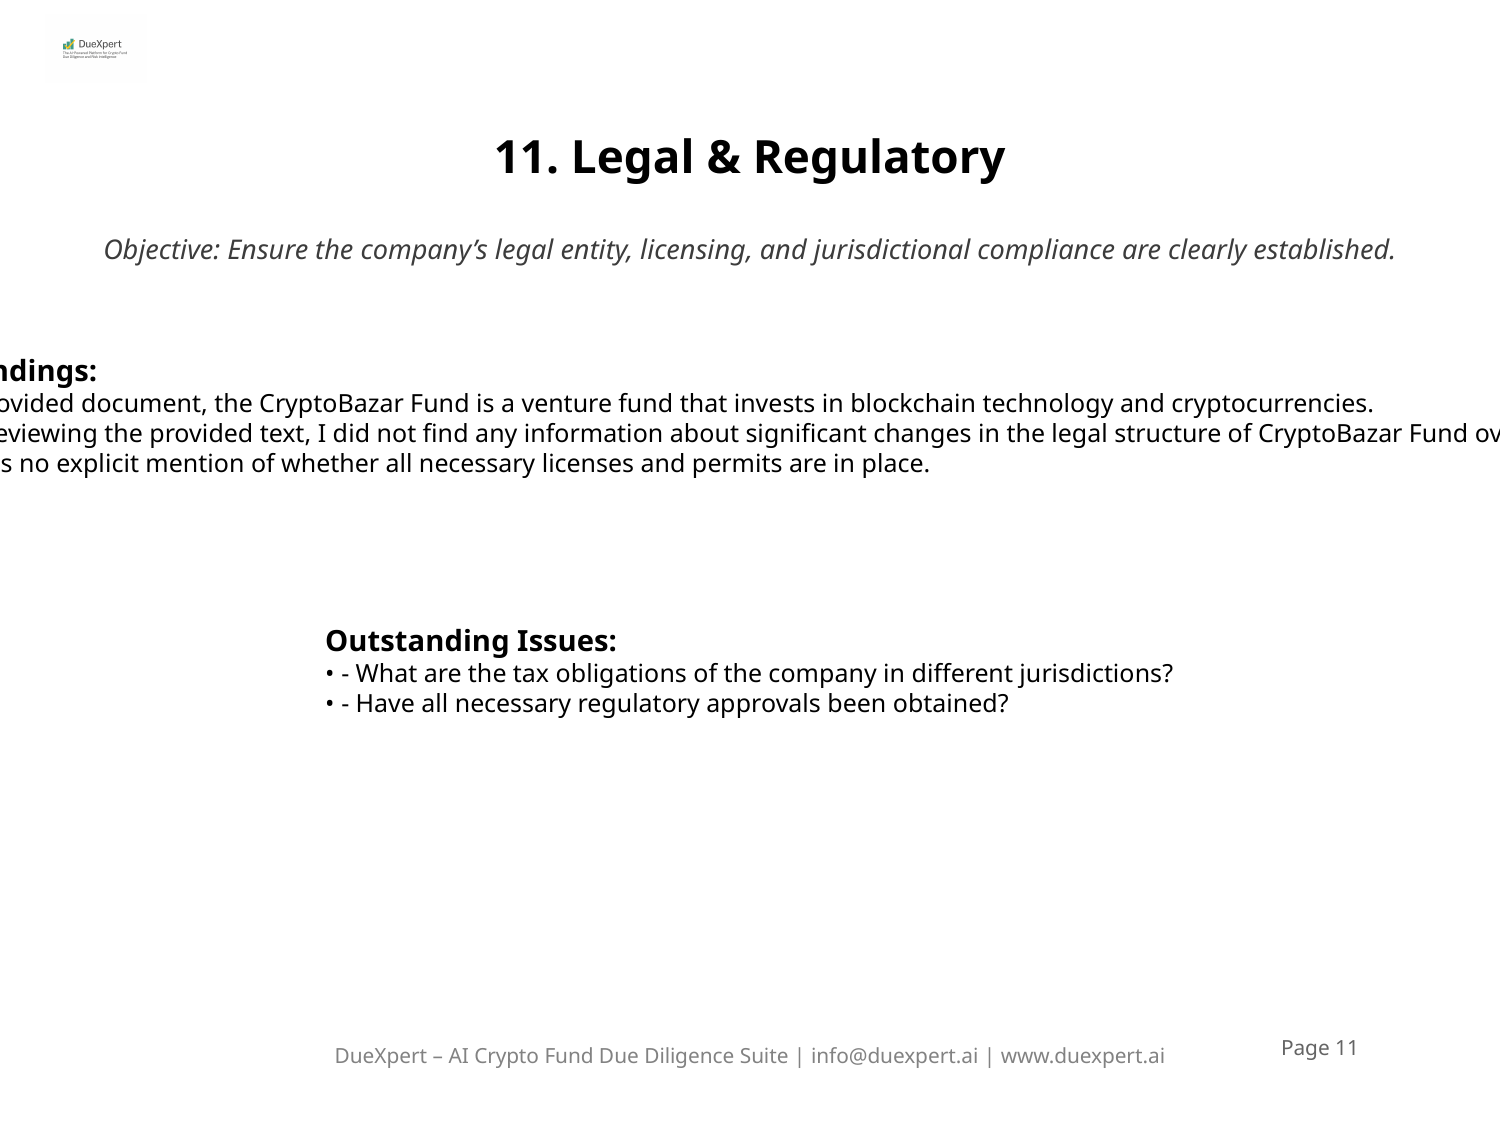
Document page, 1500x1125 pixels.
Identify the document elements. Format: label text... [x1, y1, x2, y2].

text_box Page 11 [1266, 1027, 1374, 1068]
text_box 11. Legal & Regulatory [479, 120, 1021, 190]
text_box DueXpert – AI Crypto Fund Due Diligence Suite | info@duexpert.ai | www.duexpert.ai [319, 1035, 1181, 1075]
text_box Objective: Ensure the company’s legal entity, licensing, and jurisdictional compliance are clearly established. [88, 224, 1412, 273]
text_box Outstanding Issues: • - What are the tax obligations of the company in different jurisdictions? • - Have all necessary regulatory approvals been obtained? [310, 614, 1190, 725]
text_box Key Findings: • The provided document, the CryptoBazar Fund is a venture fund that invests in blockchain technology and cryptocurrencies. • After reviewing the provided text, I did not find any information about significant changes in the legal structure of CryptoBazar Fund over time. • There is no explicit mention of whether all necessary licenses and permits are in place. [0, 345, 1500, 485]
picture [44, 14, 147, 83]
